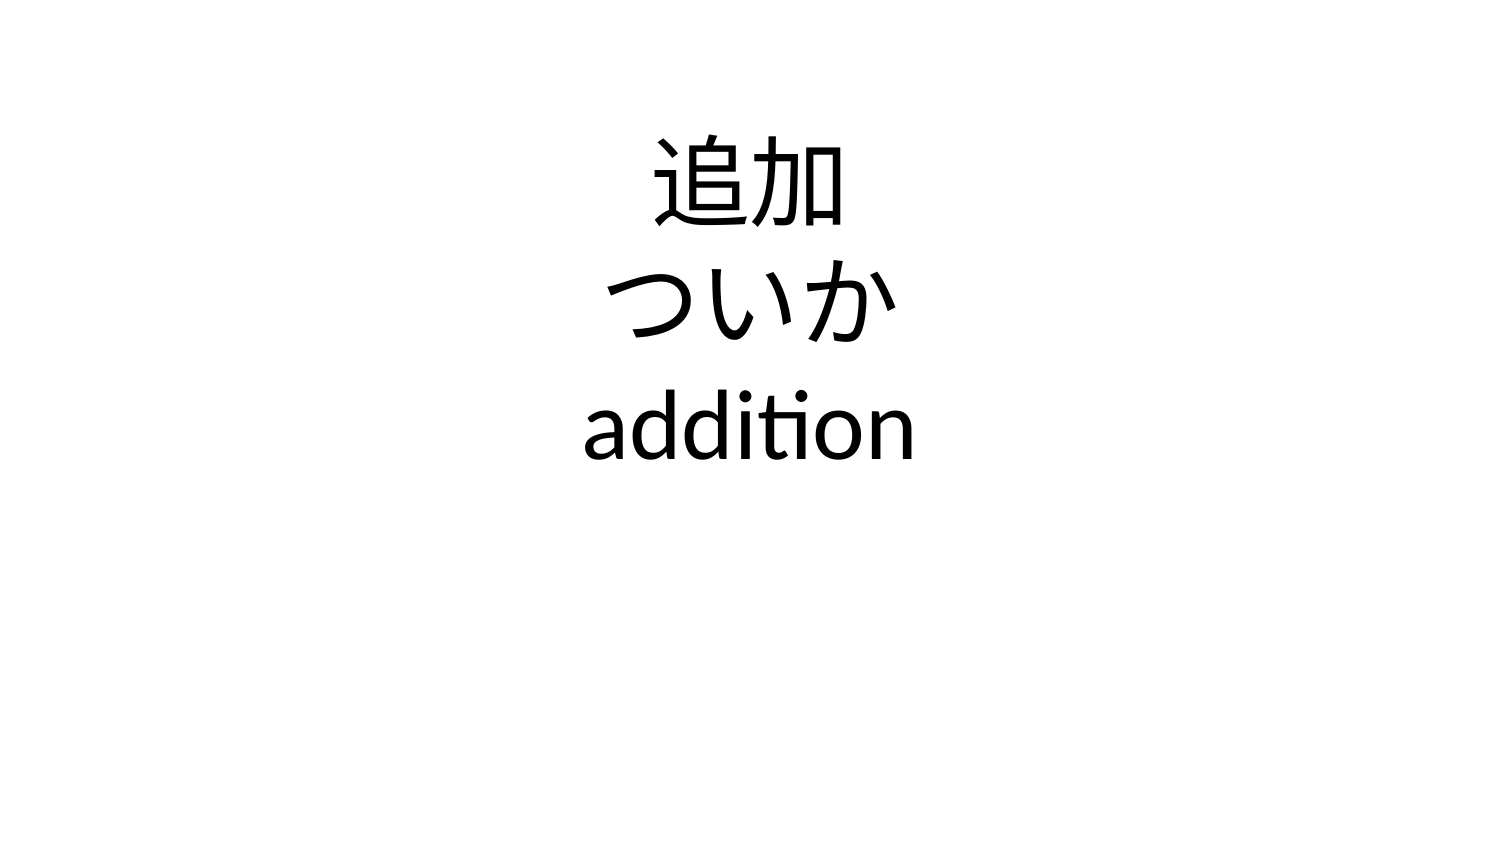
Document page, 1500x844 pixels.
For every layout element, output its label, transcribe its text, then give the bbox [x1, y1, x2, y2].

text_box 追加 ついか addition [0, 149, 1500, 450]
